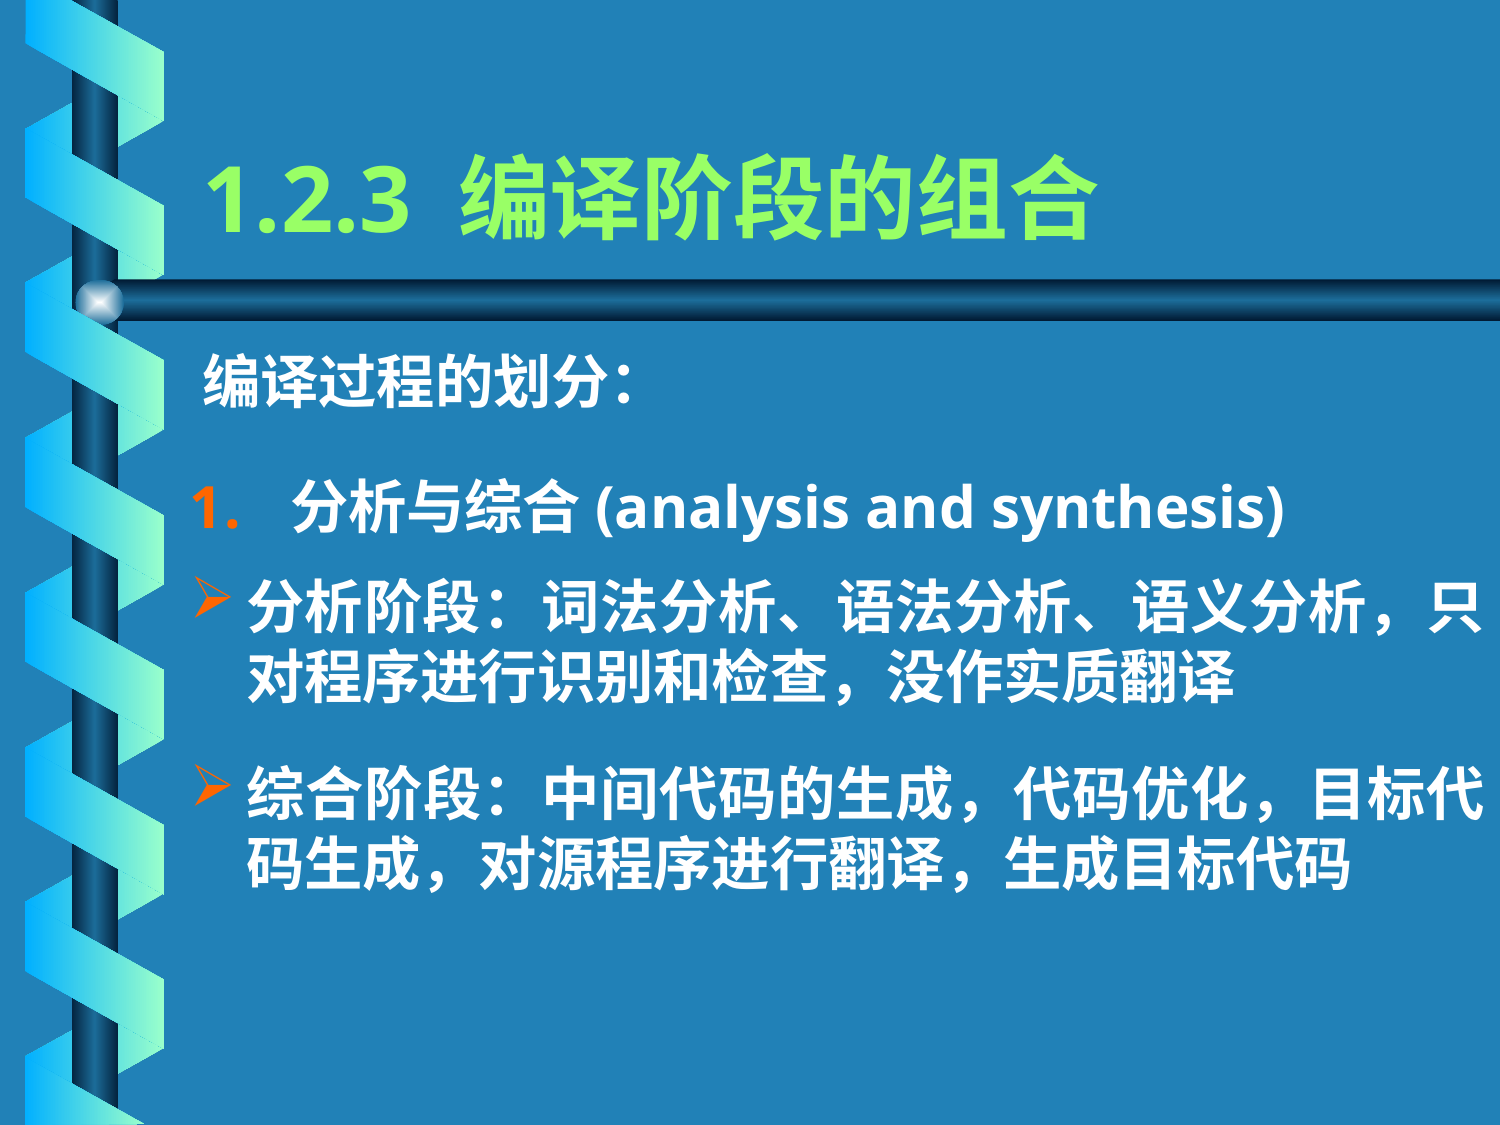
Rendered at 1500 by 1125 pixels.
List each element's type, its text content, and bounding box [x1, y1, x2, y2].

list 分析与综合(analysis and synthesis) [174, 462, 1463, 562]
title 1.2.3 编译阶段的组合 [187, 133, 1463, 259]
text_box 编译过程的划分： [187, 338, 703, 423]
text_box 综合阶段：中间代码的生成，代码优化，目标代码生成，对源程序进行翻译，生成目标代码 [174, 750, 1500, 938]
text_box 分析阶段：词法分析、语法分析、语义分析，只对程序进行识别和检查，没作实质翻译 [174, 562, 1500, 738]
